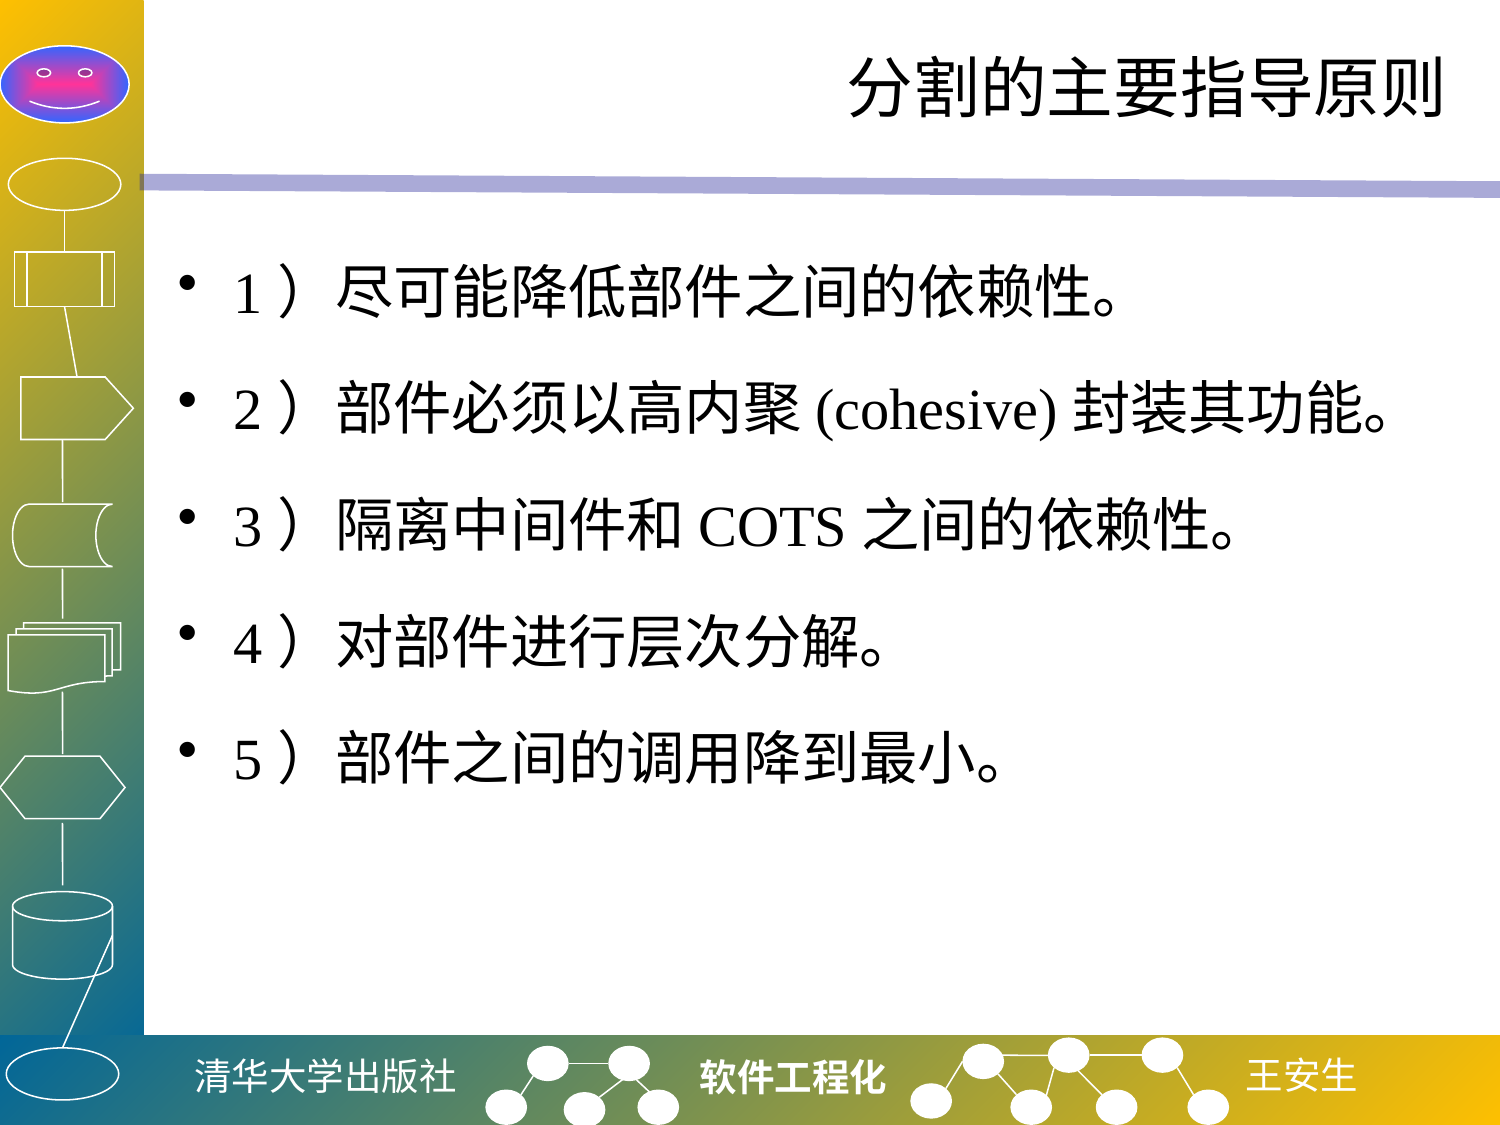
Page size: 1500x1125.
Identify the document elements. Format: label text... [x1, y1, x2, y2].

list 1）尽可能降低部件之间的依赖性。 2）部件必须以高内聚(cohesive)封装其功能。 3）隔离中间件和COTS之间的依赖性。 4）对部件进行层次分解。 5）部件之间的调用降到最小。 [162, 212, 1476, 1017]
title 分割的主要指导原则 [187, 24, 1463, 147]
